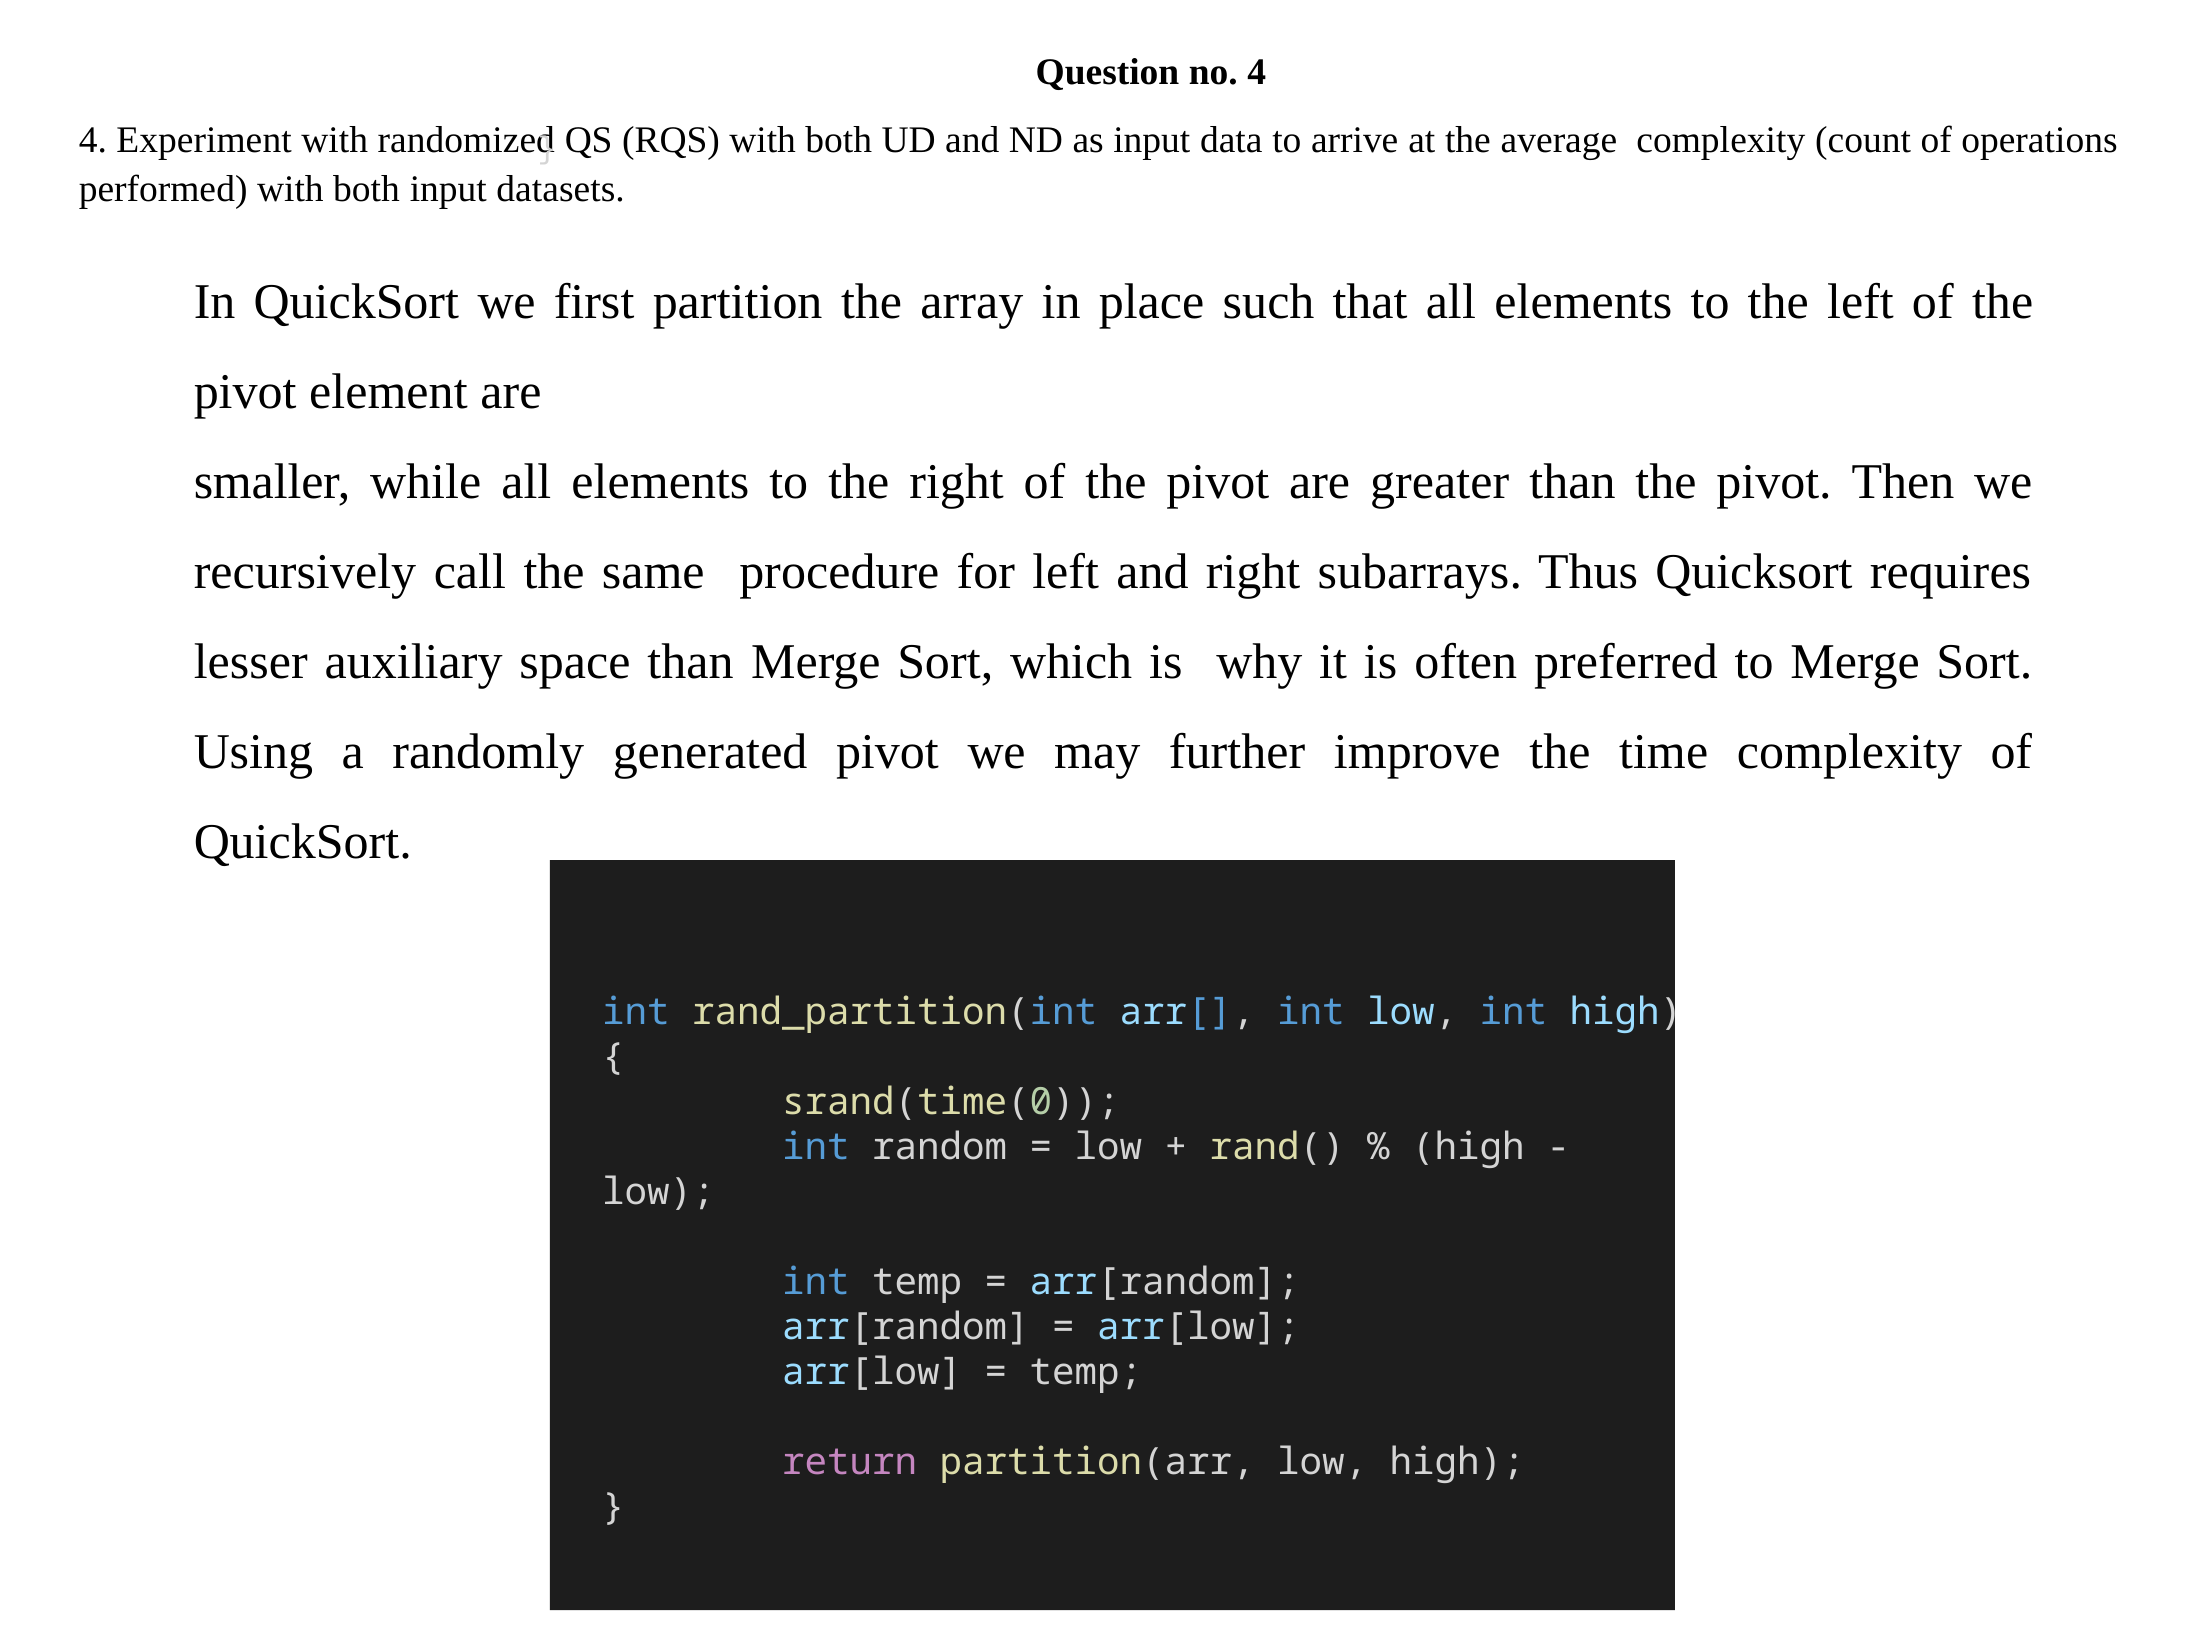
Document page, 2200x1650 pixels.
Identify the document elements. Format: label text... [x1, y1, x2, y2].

text_box Question no. 4 4. Experiment with randomized QS (RQS) with both UD and ND as input data to arrive at the average complexity (count of operations performed) with both input datasets. [62, 39, 2138, 217]
text_box } [535, 125, 559, 165]
text_box [549, 860, 1675, 1611]
text_box int rand_partition(int arr[], int low, int high) { srand(time(0)); int random = low + rand() % (high - low); int temp = arr[random]; arr[random] = arr[low]; arr[low] = temp; return partition(arr, low, high); } [587, 934, 1713, 1625]
text_box In QuickSort we first partition the array in place such that all elements to the left of the pivot element are smaller, while all elements to the right of the pivot are greater than the pivot. Then we recursively call the same procedure for left and right subarrays. Thus Quicksort requires lesser auxiliary space than Merge Sort, which is why it is often preferred to Merge Sort. Using a randomly generated pivot we may further improve the time complexity of QuickSort. [191, 236, 2034, 944]
